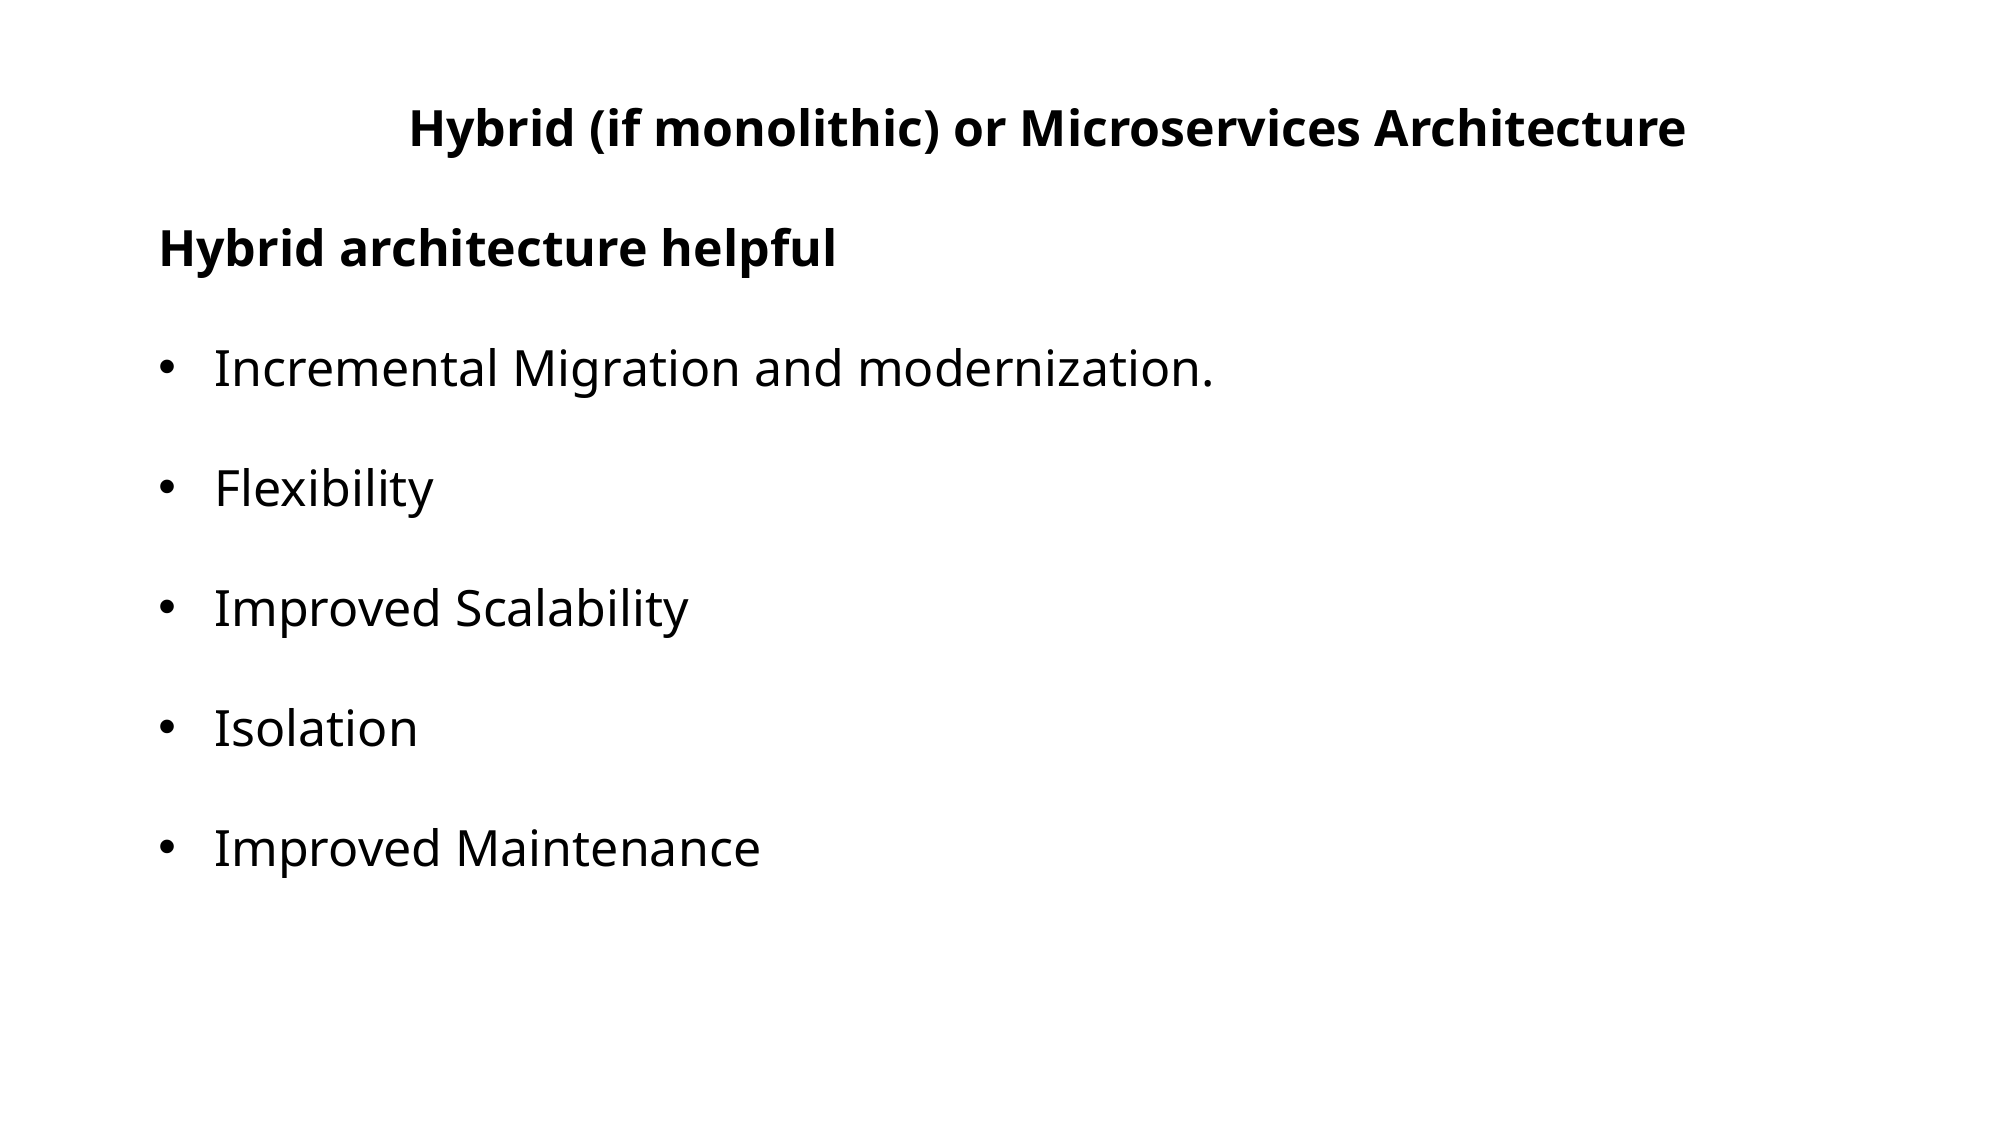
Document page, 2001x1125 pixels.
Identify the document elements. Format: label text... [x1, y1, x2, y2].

text_box Hybrid (if monolithic) or Microservices Architecture Hybrid architecture helpful Incremental Migration and modernization. Flexibility Improved Scalability Isolation Improved Maintenance [143, 28, 1953, 944]
